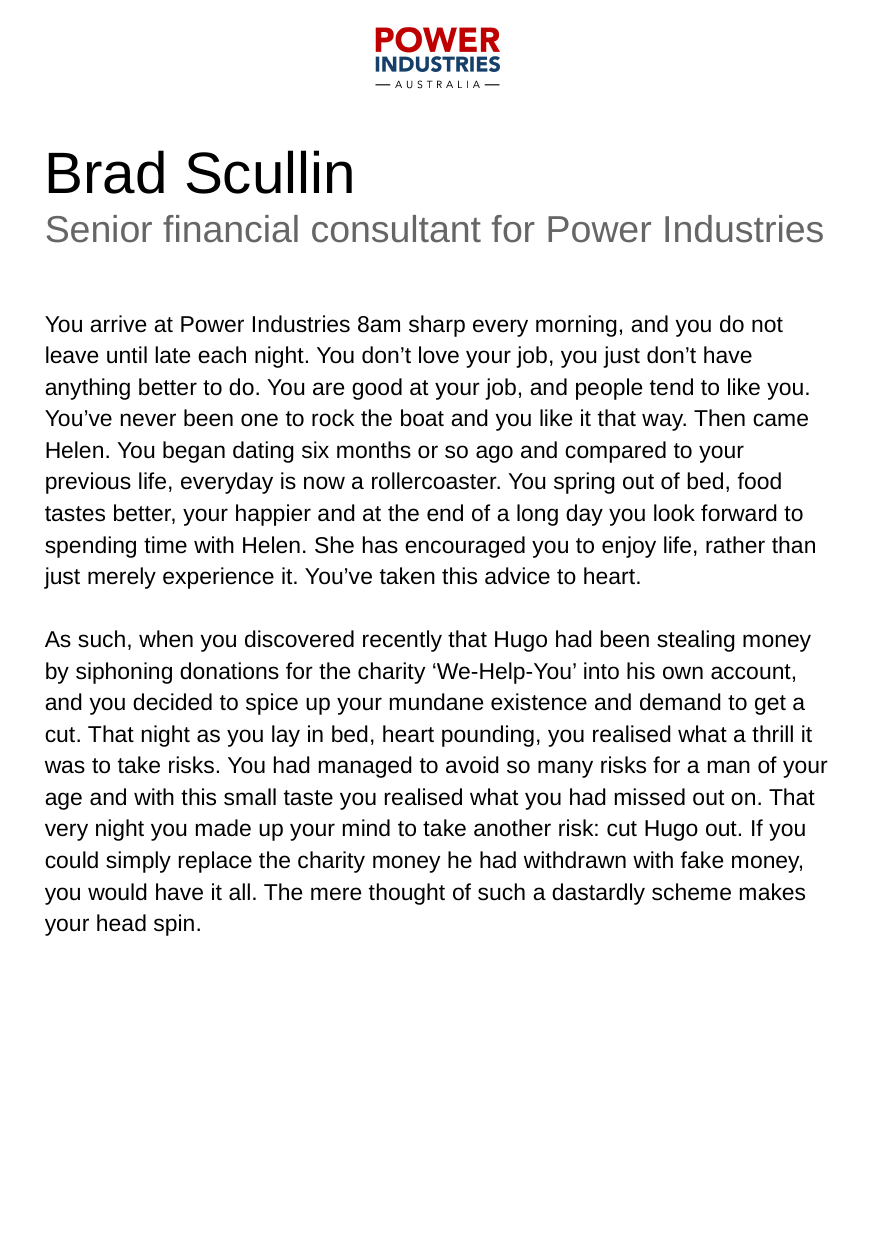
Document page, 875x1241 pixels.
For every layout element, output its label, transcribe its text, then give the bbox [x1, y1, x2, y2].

list You arrive at Power Industries 8am sharp every morning, and you do not leave until late each night. You don’t love your job, you just don’t have anything better to do. You are good at your job, and people tend to like you. You’ve never been one to rock the boat and you like it that way. Then came Helen. You began dating six months or so ago and compared to your previous life, everyday is now a rollercoaster. You spring out of bed, food tastes better, your happier and at the end of a long day you look forward to spending time with Helen. She has encouraged you to enjoy life, rather than just merely experience it. You’ve taken this advice to heart. As such, when you discovered recently that Hugo had been stealing money by siphoning donations for the charity ‘We-Help-You’ into his own account, and you decided to spice up your mundane existence and demand to get a cut. That night as you lay in bed, heart pounding, you realised what a thrill it was to take risks. You had managed to avoid so many risks for a man of your age and with this small taste you realised what you had missed out on. That very night you made up your mind to take another risk: cut Hugo out. If you could simply replace the charity money he had withdrawn with fake money, you would have it all. The mere thought of such a dastardly scheme makes your head spin. [29, 290, 845, 1115]
title Brad Scullin Senior financial consultant for Power Industries [29, 119, 845, 290]
picture [338, 20, 536, 108]
